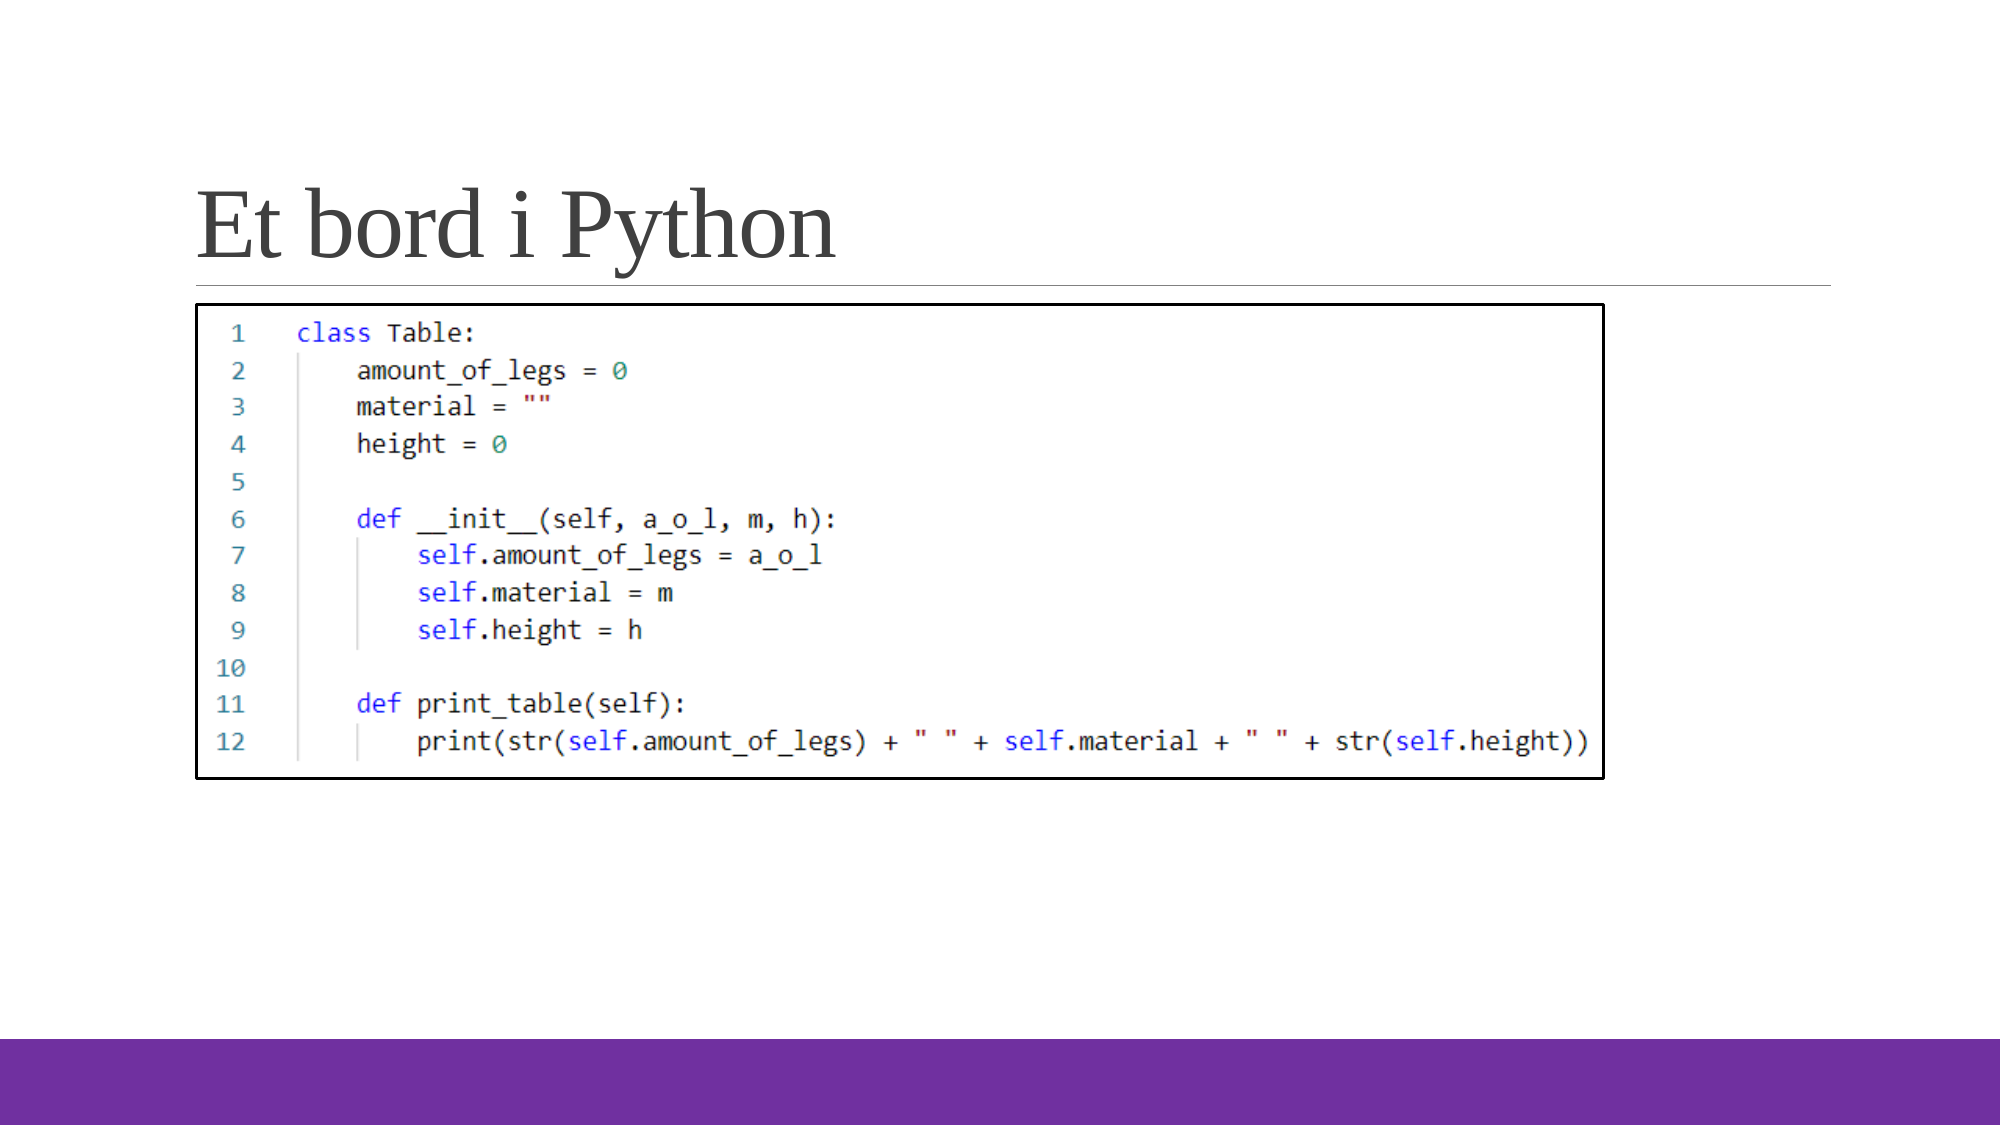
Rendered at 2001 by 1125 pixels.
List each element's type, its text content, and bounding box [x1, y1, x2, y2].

title Et bord i Python [180, 47, 1830, 285]
picture [204, 316, 1596, 767]
text_box [195, 303, 1605, 780]
